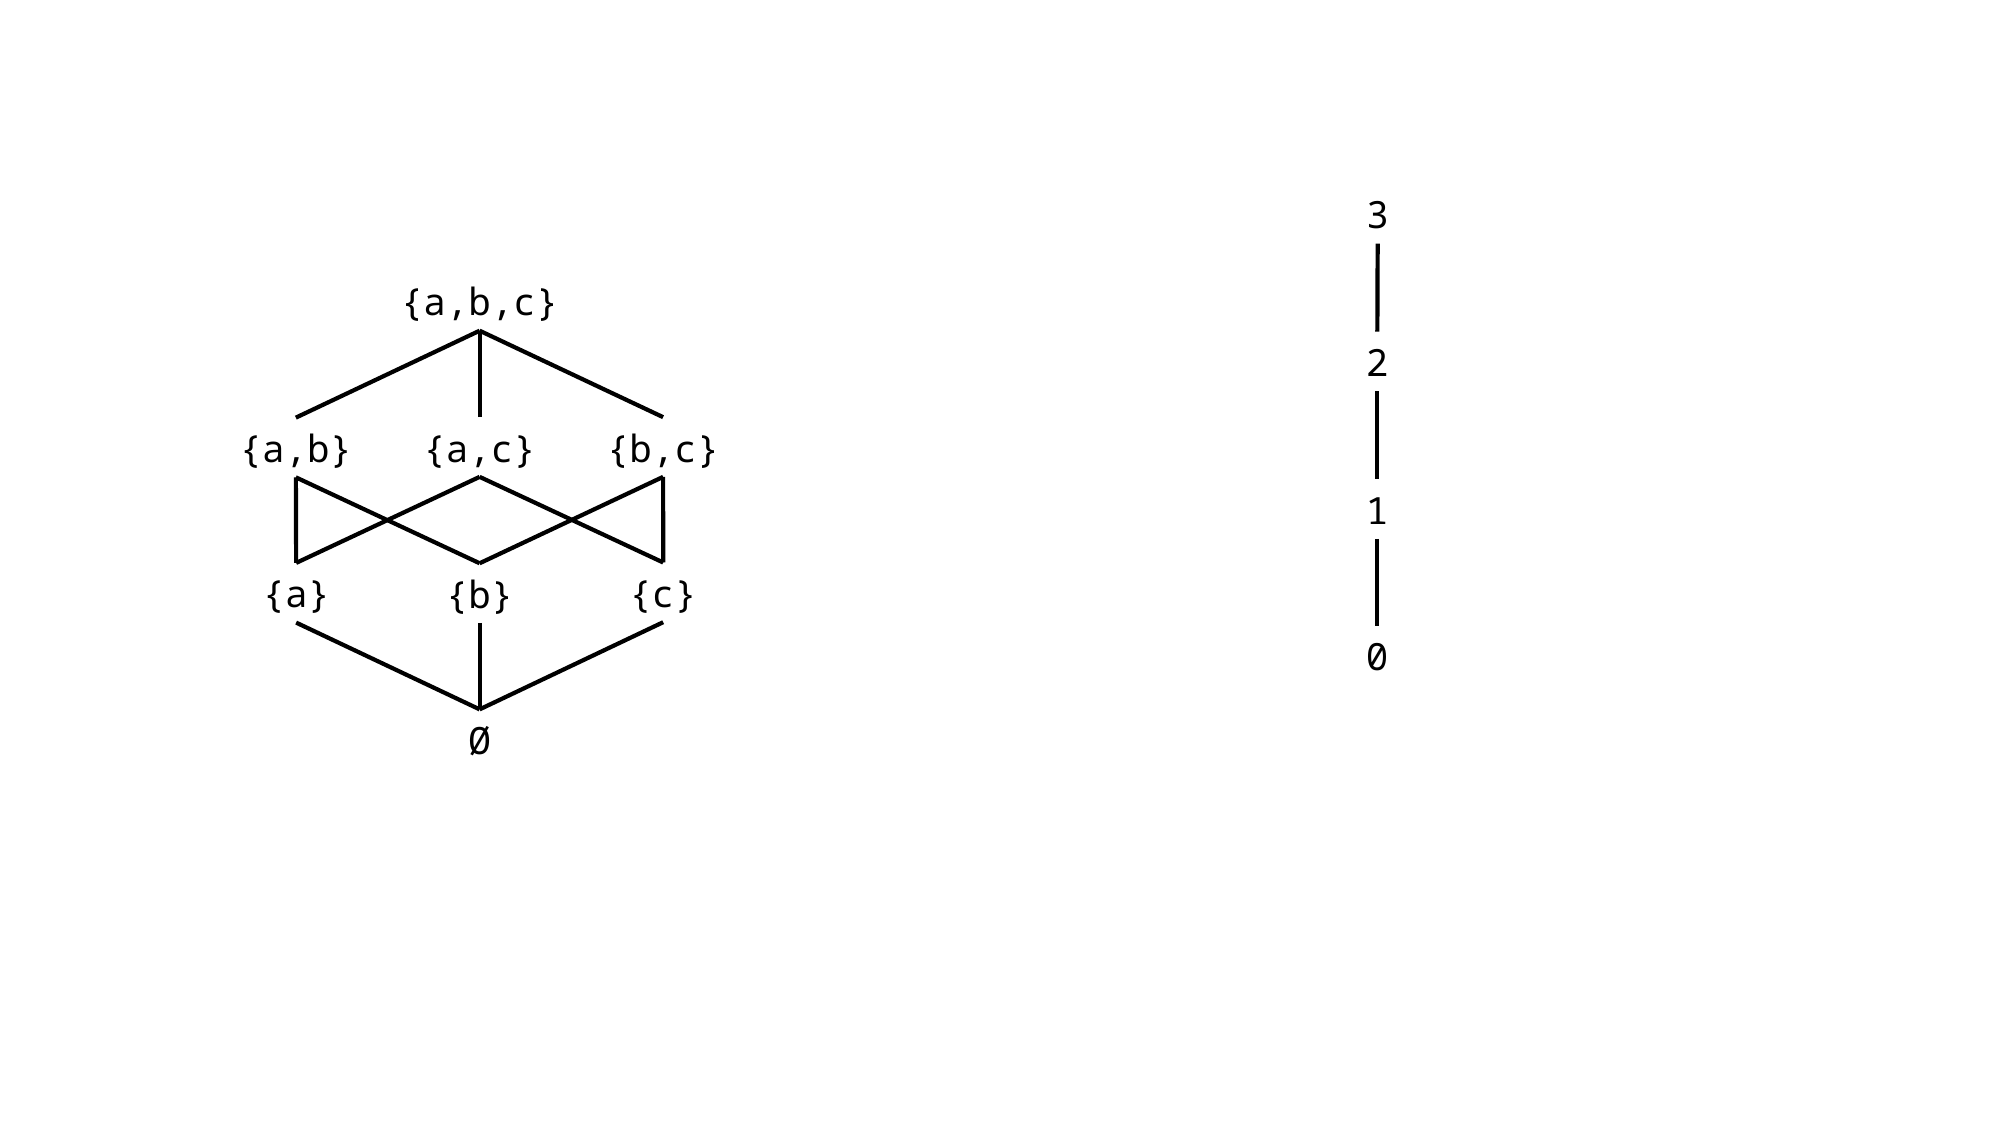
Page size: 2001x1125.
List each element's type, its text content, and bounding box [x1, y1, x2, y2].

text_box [295, 331, 479, 418]
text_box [479, 331, 664, 418]
text_box {c} [614, 562, 712, 623]
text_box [479, 623, 664, 710]
text_box 1 [1351, 479, 1404, 539]
text_box Ø [453, 710, 506, 770]
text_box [296, 477, 479, 563]
text_box {b} [431, 564, 529, 623]
text_box {a,c} [408, 418, 551, 477]
text_box 3 [1351, 183, 1404, 244]
text_box {a,b} [224, 417, 367, 478]
text_box 2 [1351, 331, 1404, 392]
text_box {a,b,c} [386, 270, 574, 331]
text_box {b,c} [592, 417, 735, 477]
text_box 0 [1351, 625, 1404, 686]
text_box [479, 477, 664, 564]
text_box {a} [247, 562, 345, 623]
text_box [296, 623, 479, 710]
